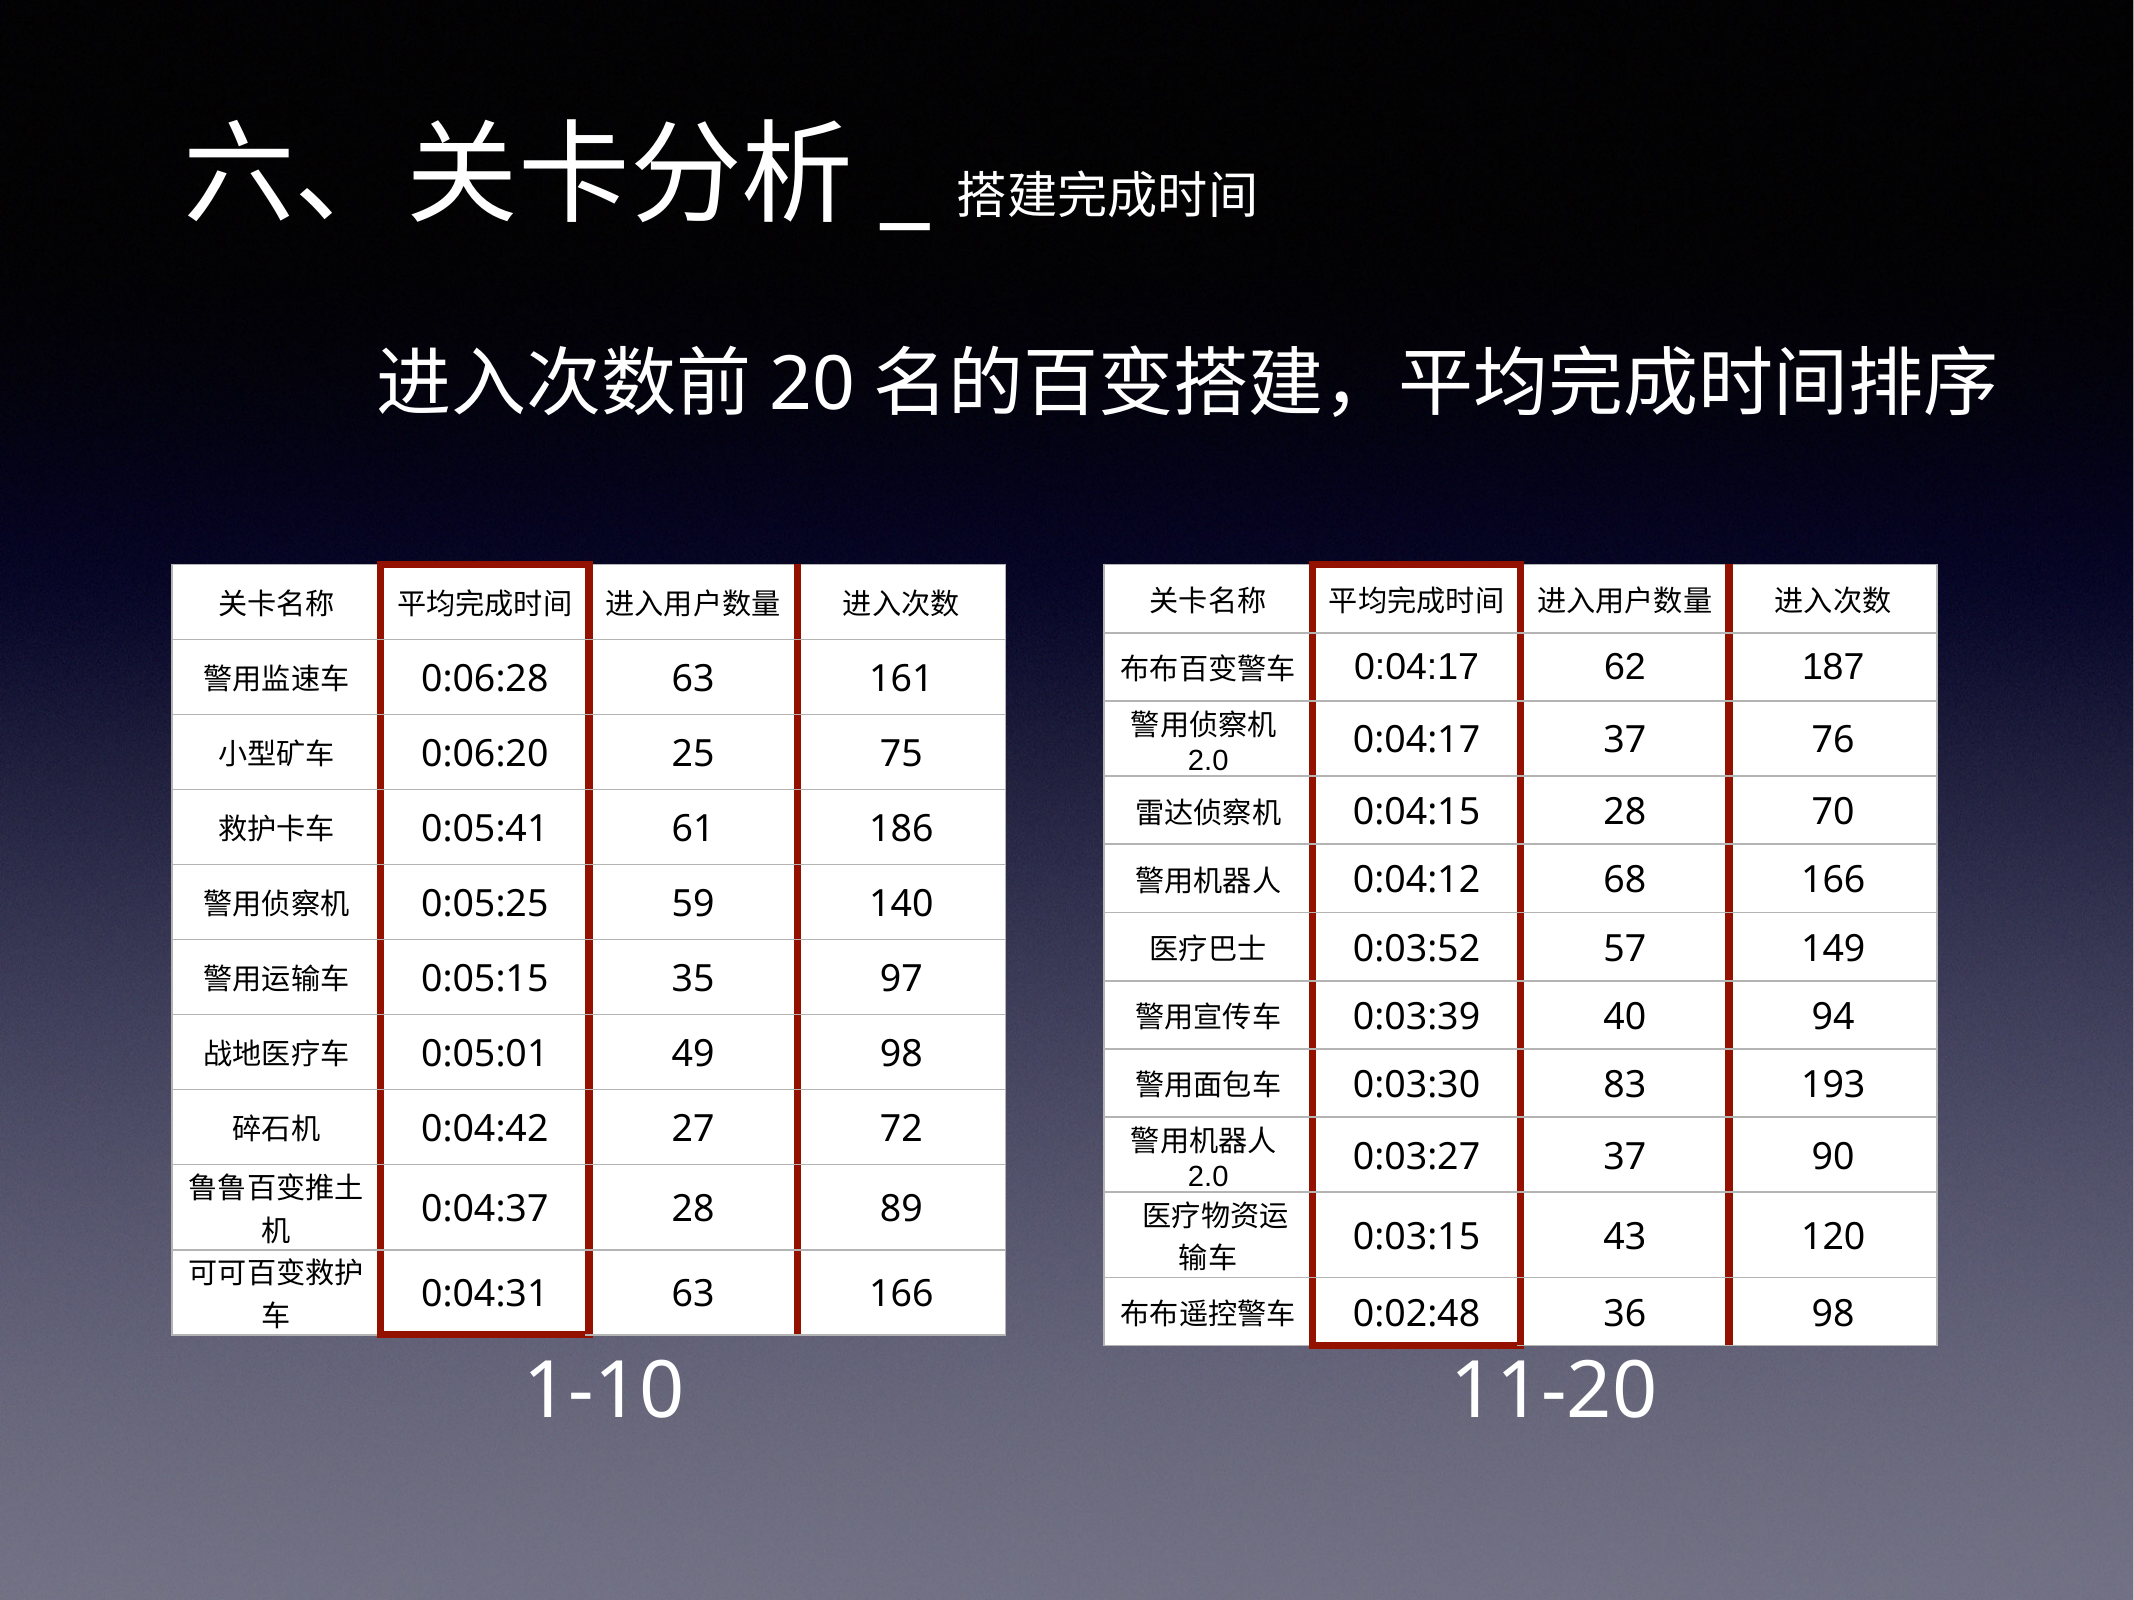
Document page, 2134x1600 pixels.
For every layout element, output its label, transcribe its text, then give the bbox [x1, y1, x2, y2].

table_cell 0:05:41 [384, 790, 585, 864]
table_cell 救护卡车 [173, 790, 377, 864]
table_cell 警用机器人 [1105, 845, 1309, 912]
table_cell 28 [1524, 777, 1725, 843]
table_cell 28 [593, 1165, 794, 1249]
table_cell 医疗巴士 [1105, 913, 1309, 980]
table_cell 0:03:30 [1316, 1050, 1517, 1116]
table_cell 0:03:39 [1316, 982, 1517, 1048]
table_cell 187 [1733, 634, 1936, 700]
table_cell 27 [593, 1090, 794, 1164]
table_cell 0:04:17 [1316, 702, 1517, 775]
table_cell 战地医疗车 [173, 1015, 377, 1089]
text_box 1-10 [515, 1329, 694, 1442]
table_cell 碎石机 [173, 1090, 377, 1164]
table_cell 37 [1524, 1118, 1725, 1191]
picture [0, 0, 2134, 1600]
table_cell 90 [1733, 1118, 1936, 1191]
table_cell 149 [1733, 913, 1936, 980]
table_cell 61 [593, 790, 794, 864]
table_cell 布布百变警车 [1105, 634, 1309, 700]
table_cell 警用面包车 [1105, 1050, 1309, 1116]
table_cell 警用宣传车 [1105, 982, 1309, 1048]
table_cell 警用侦察机 [173, 865, 377, 939]
table_cell 186 [801, 790, 1005, 864]
table_cell 76 [1733, 702, 1936, 775]
table_header 进入用户数量 [593, 565, 794, 639]
table_cell 62 [1524, 634, 1725, 700]
table_cell 警用机器人2.0 [1105, 1118, 1309, 1191]
table_cell 0:05:25 [384, 865, 585, 939]
table_cell 警用侦察机2.0 [1105, 702, 1309, 775]
table_cell 布布遥控警车 [1105, 1278, 1309, 1345]
table_cell 94 [1733, 982, 1936, 1048]
table_cell 可可百变救护车 [173, 1251, 377, 1334]
table_cell 0:04:17 [1316, 634, 1517, 700]
table_cell 0:04:15 [1316, 777, 1517, 843]
table_cell 49 [593, 1015, 794, 1089]
table_header 进入用户数量 [1524, 565, 1725, 632]
table_cell 鲁鲁百变推土机 [173, 1165, 377, 1249]
text_box 进入次数前20名的百变搭建，平均完成时间排序 [368, 326, 2007, 433]
table_cell 小型矿车 [173, 715, 377, 789]
table_cell 97 [801, 940, 1005, 1014]
table_cell 0:04:31 [384, 1251, 585, 1331]
table_header 平均完成时间 [384, 568, 585, 639]
table_cell 0:06:20 [384, 715, 585, 789]
table_cell 35 [593, 940, 794, 1014]
title 六、关卡分析_搭建完成时间 [174, 112, 1893, 245]
table_cell 98 [1733, 1278, 1936, 1345]
table_cell 98 [801, 1015, 1005, 1089]
table_cell 0:04:12 [1316, 845, 1517, 912]
table_cell 0:04:37 [384, 1165, 585, 1249]
table_cell 89 [801, 1165, 1005, 1249]
table_cell 25 [593, 715, 794, 789]
table_cell 193 [1733, 1050, 1936, 1116]
table_header 进入次数 [1733, 565, 1936, 632]
table_header 平均完成时间 [1316, 568, 1517, 632]
table_cell 37 [1524, 702, 1725, 775]
table_cell 120 [1733, 1193, 1936, 1277]
table_cell 警用运输车 [173, 940, 377, 1014]
table_cell 72 [801, 1090, 1005, 1164]
table_cell 161 [801, 640, 1005, 714]
text_box 11-20 [1442, 1329, 1666, 1442]
table_cell 40 [1524, 982, 1725, 1048]
table_cell 0:03:27 [1316, 1118, 1517, 1191]
table_cell 警用监速车 [173, 640, 377, 714]
table_header 进入次数 [801, 565, 1005, 639]
table_cell 0:05:01 [384, 1015, 585, 1089]
table_cell 0:04:42 [384, 1090, 585, 1164]
table_cell 57 [1524, 913, 1725, 980]
table_cell 59 [593, 865, 794, 939]
table_cell 166 [801, 1251, 1005, 1334]
table_cell 75 [801, 715, 1005, 789]
table_header 关卡名称 [173, 565, 377, 639]
table_cell 63 [593, 1251, 794, 1334]
table_cell 140 [801, 865, 1005, 939]
table_cell 36 [1524, 1278, 1725, 1345]
table_cell 166 [1733, 845, 1936, 912]
table_cell 83 [1524, 1050, 1725, 1116]
table_cell 43 [1524, 1193, 1725, 1277]
table_cell 0:03:52 [1316, 913, 1517, 980]
table_header 关卡名称 [1105, 565, 1309, 632]
table_cell 0:06:28 [384, 640, 585, 714]
table_cell 70 [1733, 777, 1936, 843]
table_cell 63 [593, 640, 794, 714]
table_cell 0:05:15 [384, 940, 585, 1014]
table_cell 0:02:48 [1316, 1278, 1517, 1342]
table_cell 0:03:15 [1316, 1193, 1517, 1277]
table_cell 68 [1524, 845, 1725, 912]
table_cell 医疗物资运输车 [1105, 1193, 1309, 1277]
table_cell 雷达侦察机 [1105, 777, 1309, 843]
